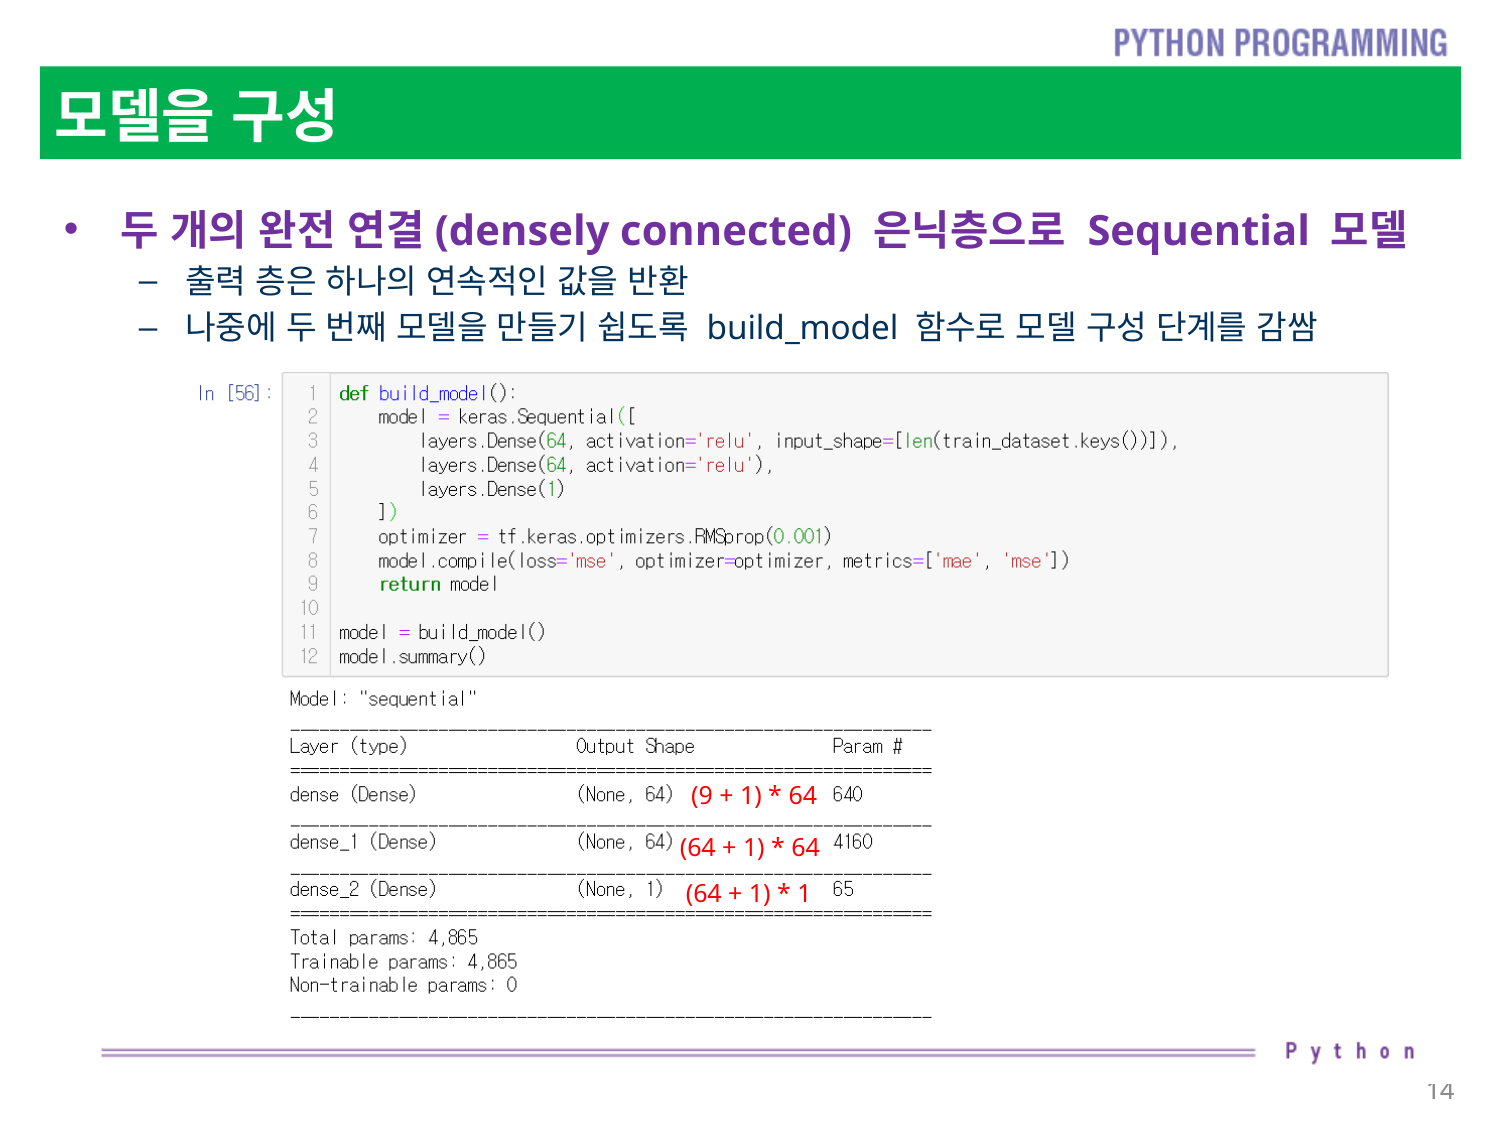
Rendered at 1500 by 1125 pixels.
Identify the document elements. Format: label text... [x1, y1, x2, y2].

picture [1106, 13, 1462, 66]
picture [18, 1020, 1483, 1084]
list 두 개의 완전 연결(densely connected) 은닉층으로 Sequential 모델 출력 층은 하나의 연속적인 값을 반환 나중에 두 번째 모델을 만들기 쉽도록 build_model 함수로 모델 구성 단계를 감쌈 [48, 195, 1461, 1041]
title 모델을 구성 [39, 76, 1444, 152]
picture [193, 364, 1395, 1029]
slide_number 14 [1119, 1071, 1470, 1112]
